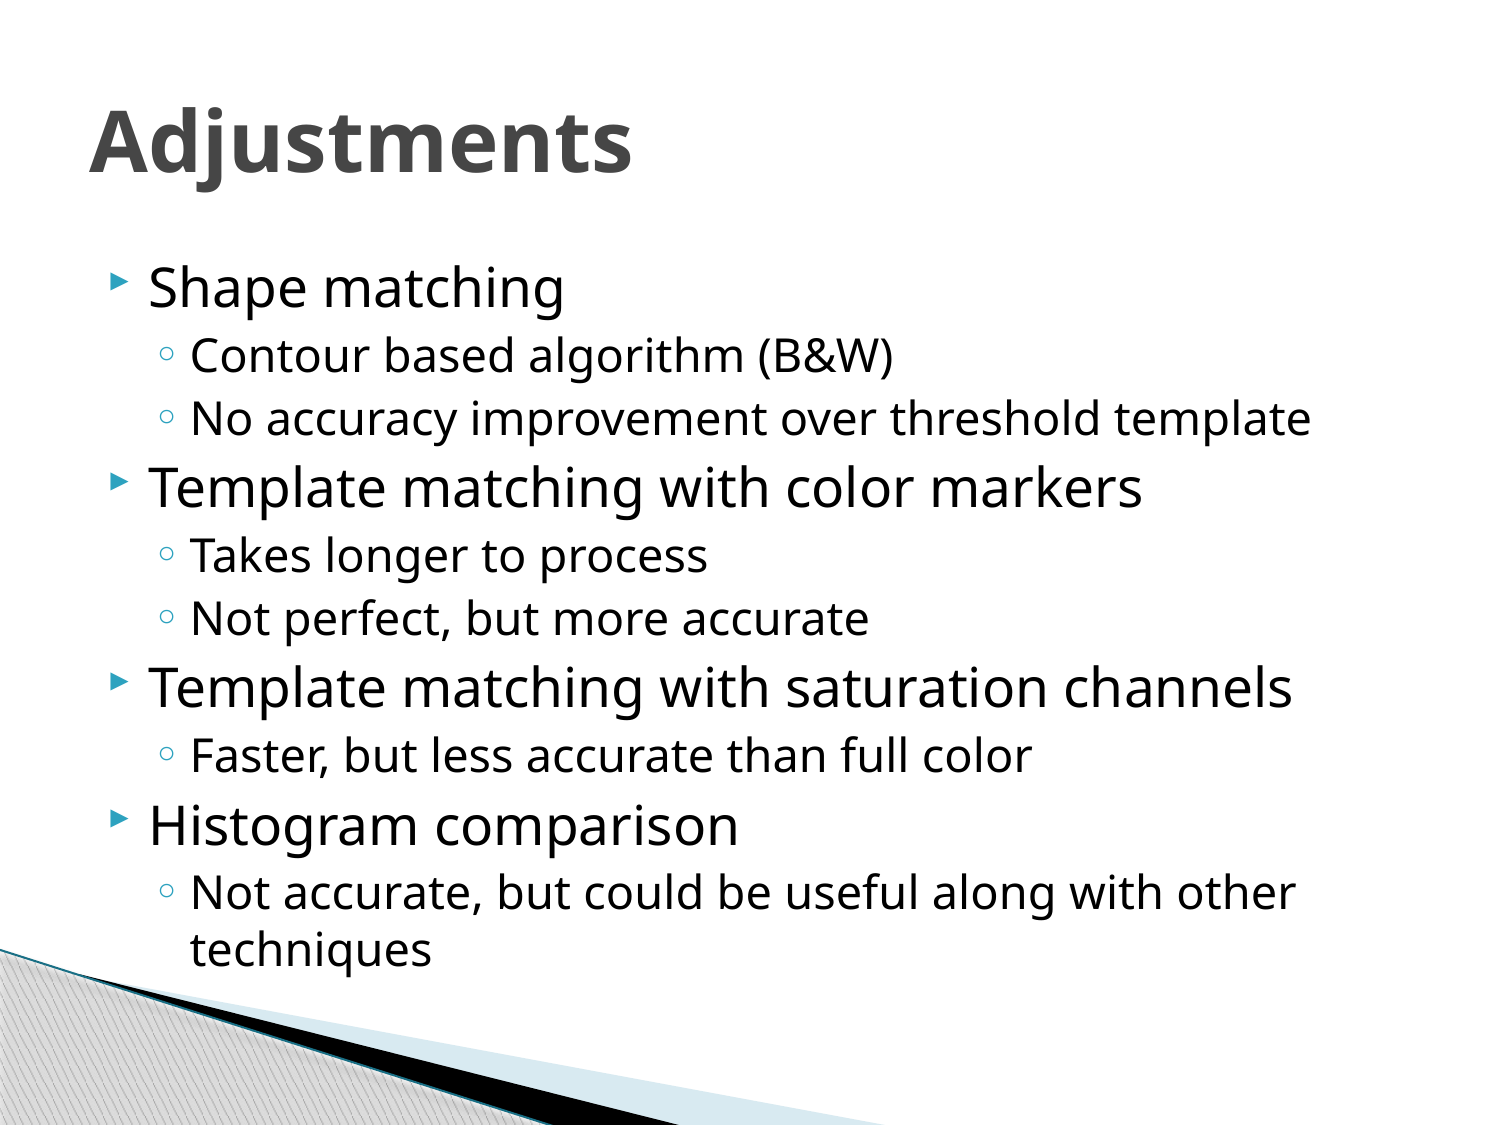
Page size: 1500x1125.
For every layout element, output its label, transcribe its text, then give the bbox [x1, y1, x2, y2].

list Shape matching Contour based algorithm (B&W) No accuracy improvement over threshold template Template matching with color markers Takes longer to process Not perfect, but more accurate Template matching with saturation channels Faster, but less accurate than full color Histogram comparison Not accurate, but could be useful along with other techniques [75, 245, 1425, 988]
title Adjustments [75, 45, 1425, 233]
